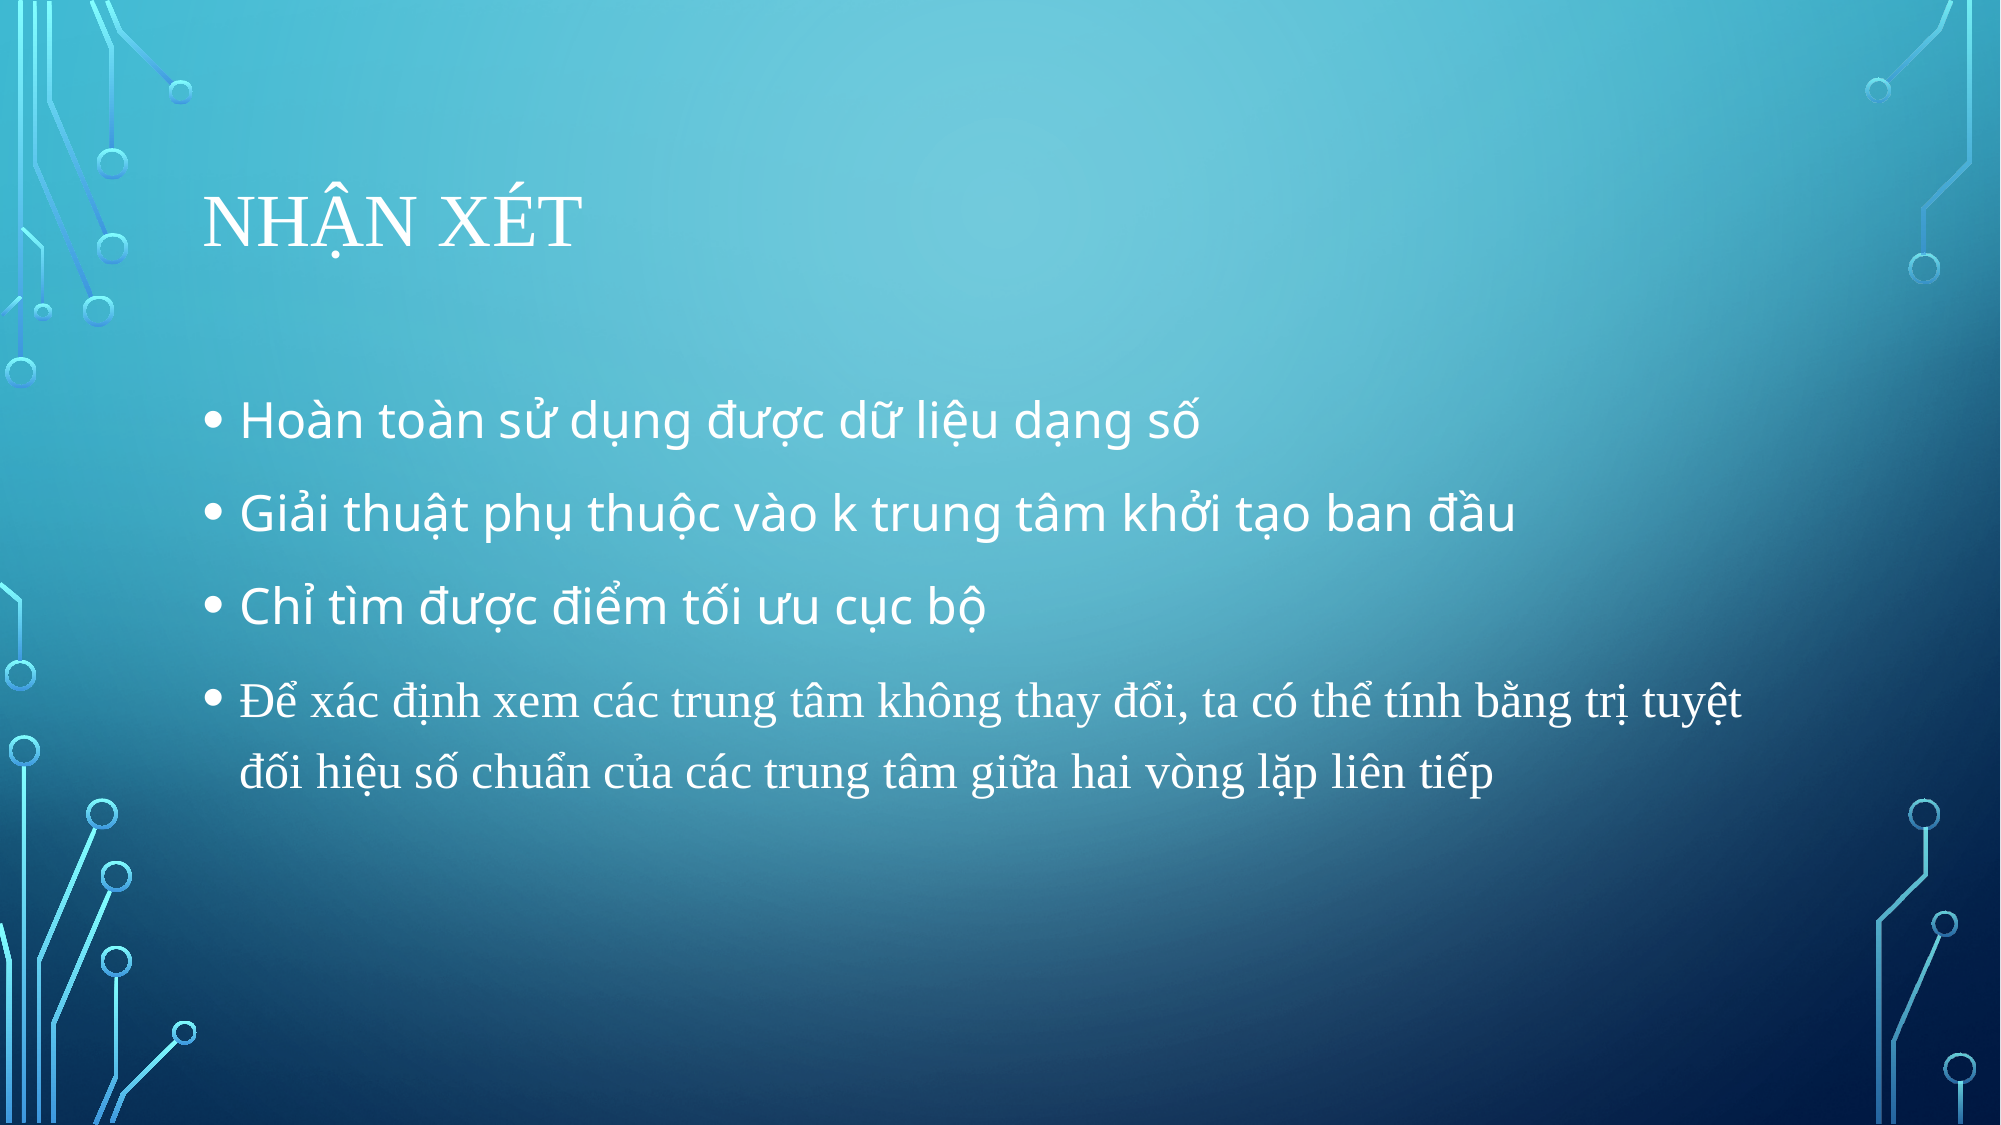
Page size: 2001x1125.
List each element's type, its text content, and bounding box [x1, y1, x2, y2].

list Hoàn toàn sử dụng được dữ liệu dạng số Giải thuật phụ thuộc vào k trung tâm khởi tạo ban đầu Chỉ tìm được điểm tối ưu cục bộ Để xác định xem các trung tâm không thay đổi, ta có thể tính bằng trị tuyệt đối hiệu số chuẩn của các trung tâm giữa hai vòng lặp liên tiếp [187, 369, 1813, 950]
title Nhận xét [187, 101, 1813, 344]
